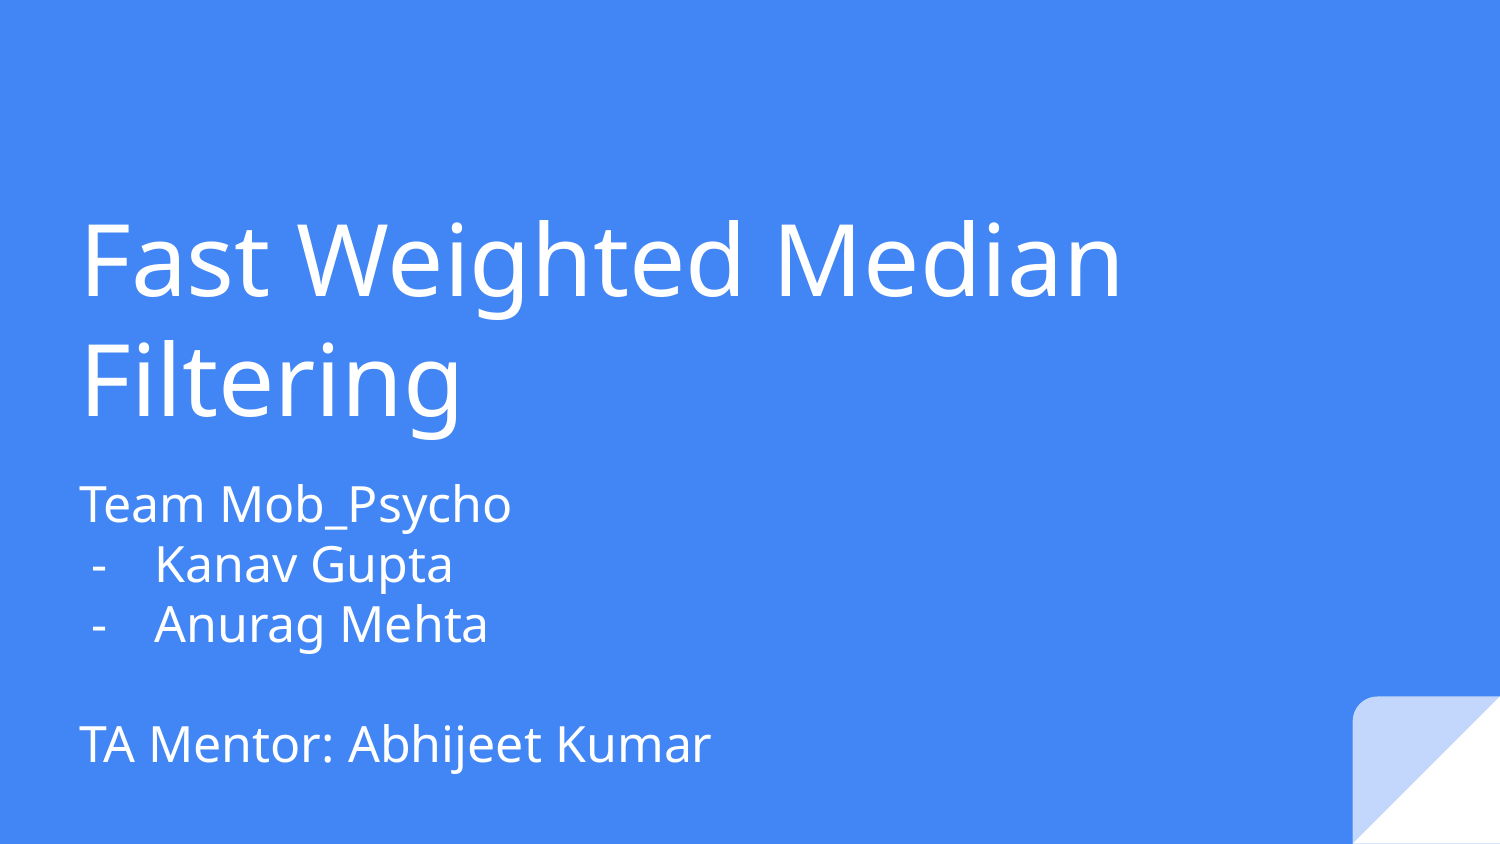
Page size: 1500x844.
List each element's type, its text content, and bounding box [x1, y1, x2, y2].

title Fast Weighted Median Filtering [64, 195, 1413, 452]
subtitle Team Mob_Psycho Kanav Gupta Anurag Mehta TA Mentor: Abhijeet Kumar [64, 457, 1413, 819]
